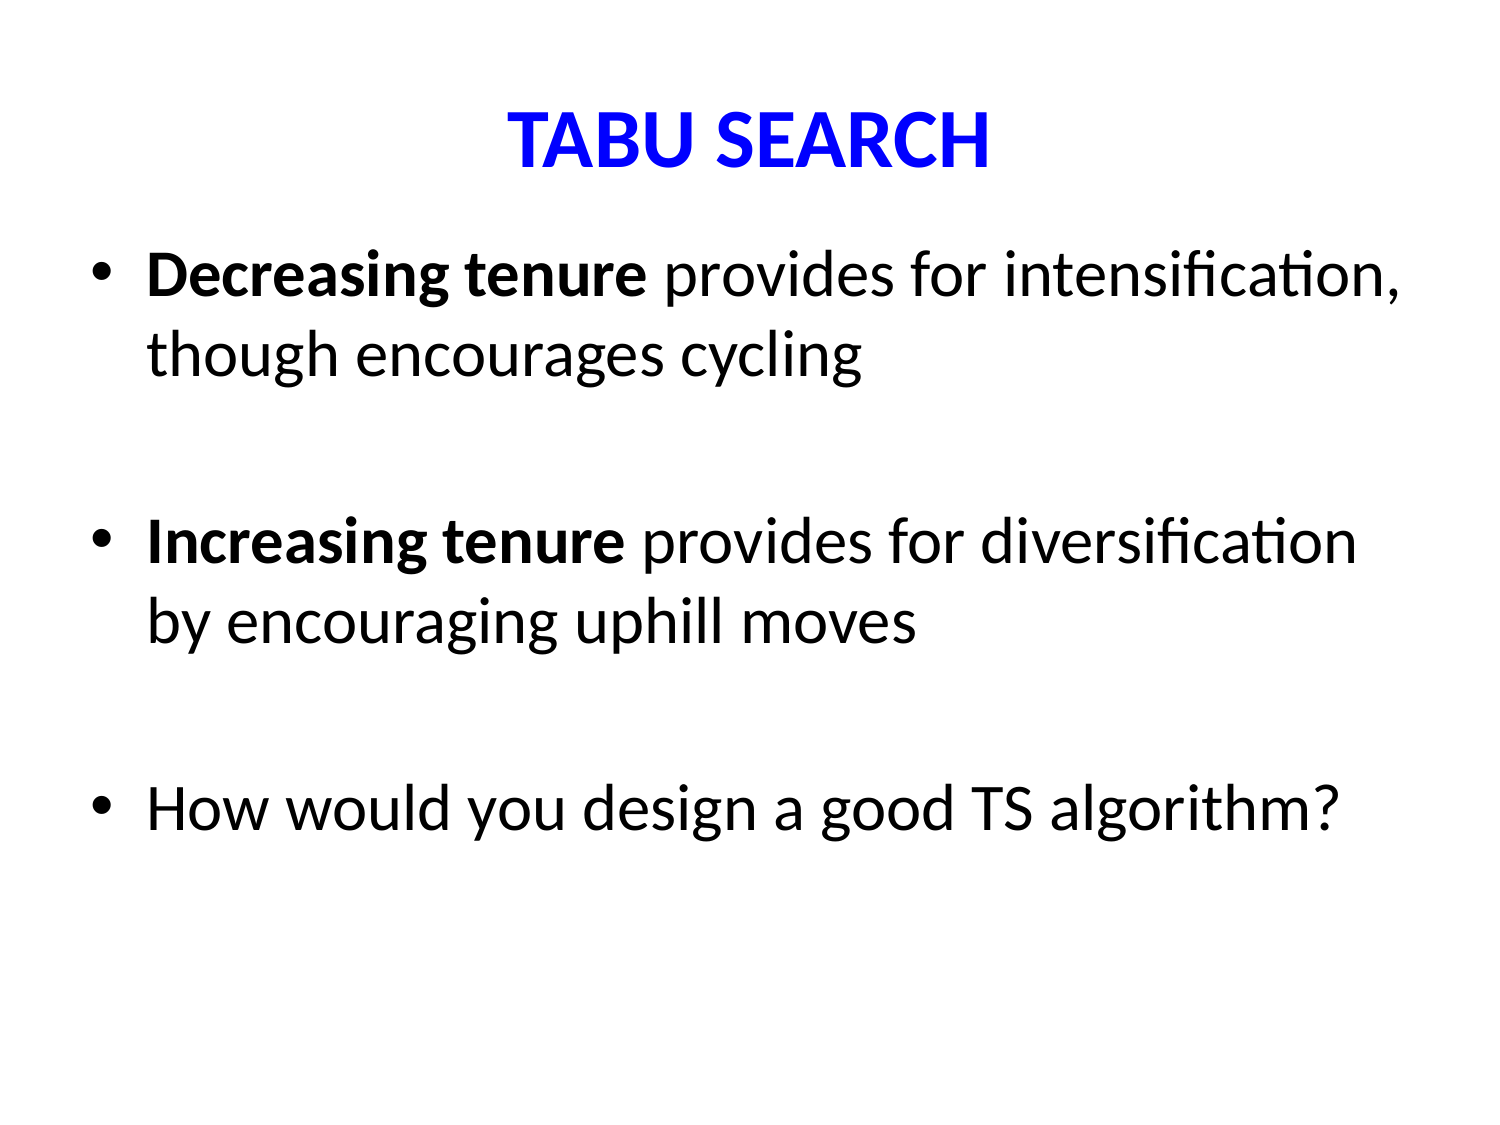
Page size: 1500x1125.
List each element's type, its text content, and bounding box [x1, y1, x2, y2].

list Decreasing tenure provides for intensification, though encourages cycling Increasing tenure provides for diversification by encouraging uphill moves How would you design a good TS algorithm? [75, 222, 1425, 1071]
title TABU SEARCH [75, 75, 1425, 193]
